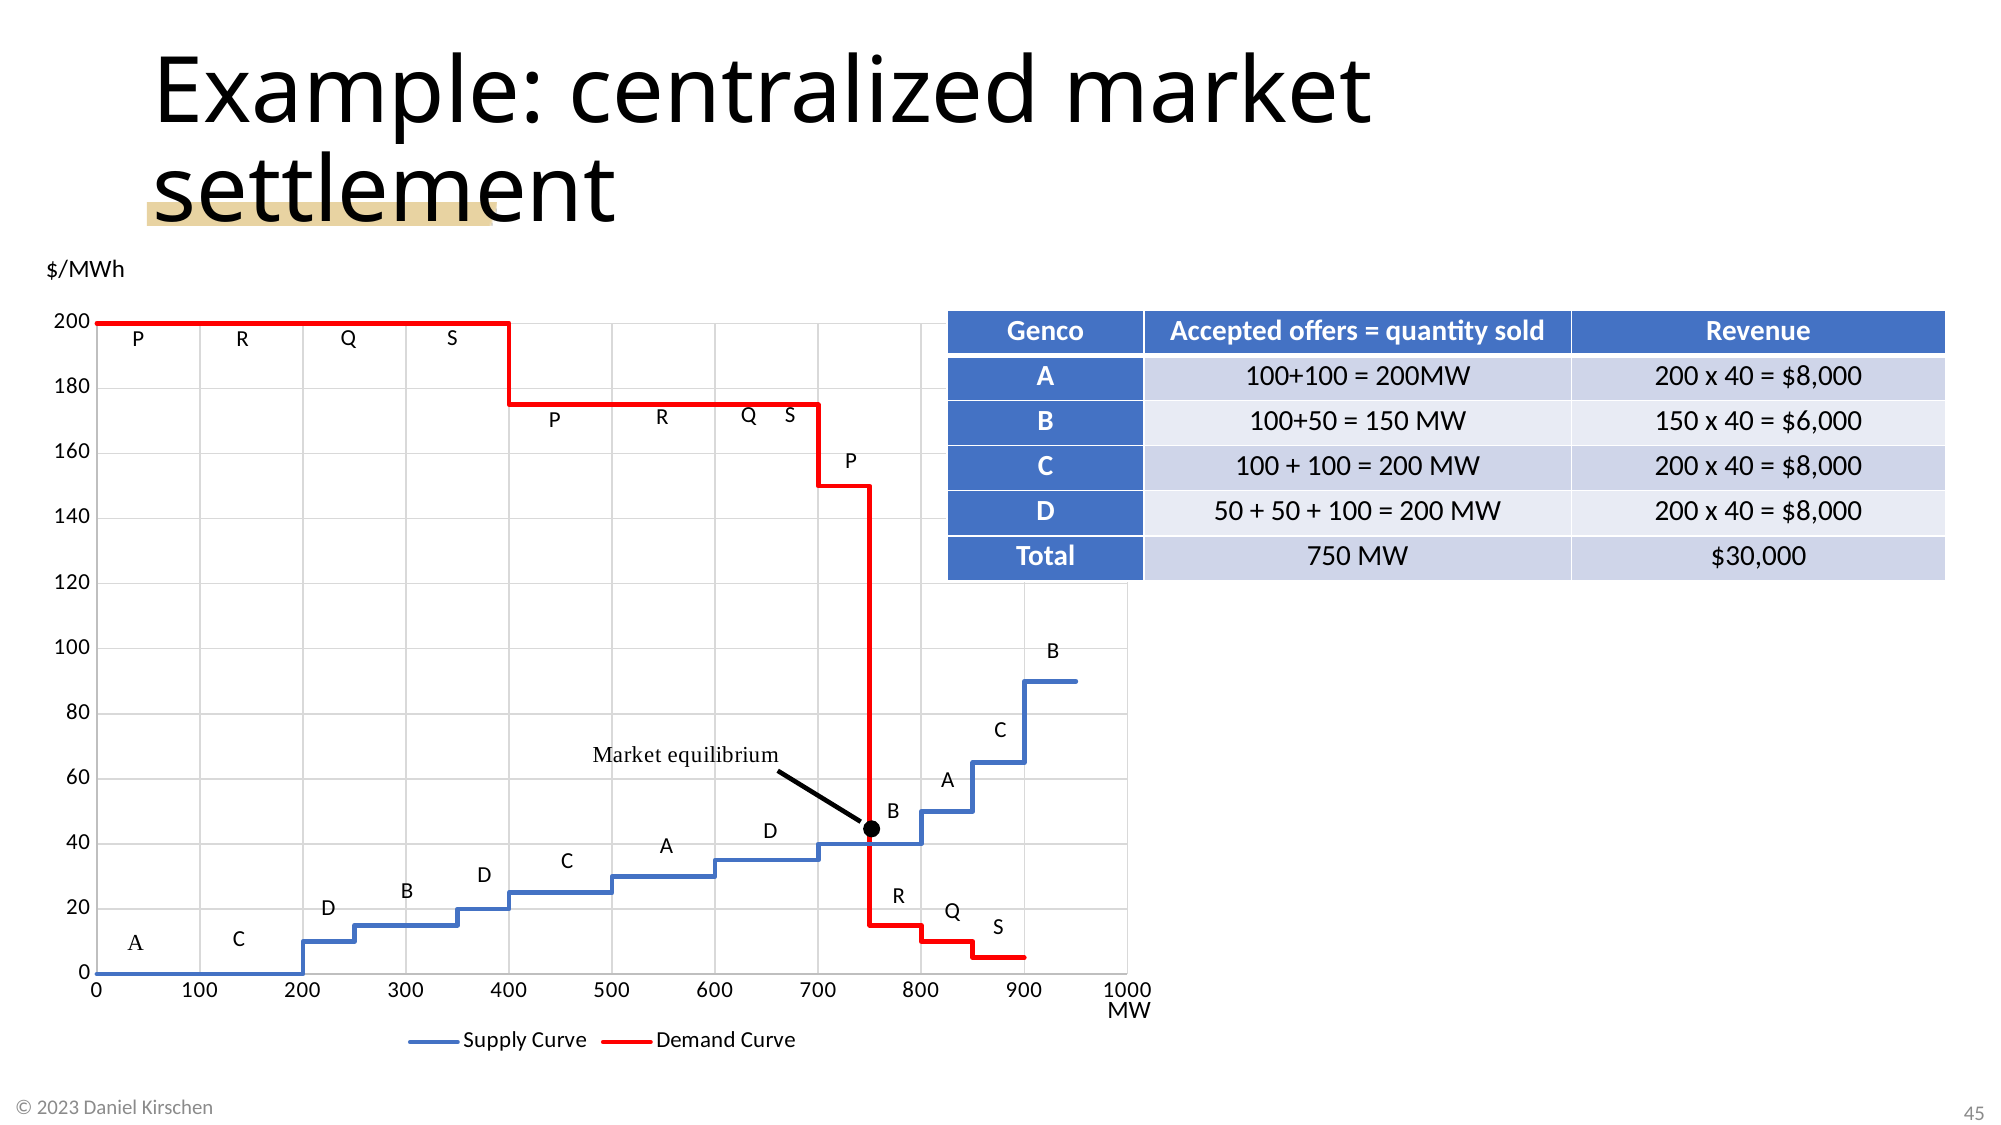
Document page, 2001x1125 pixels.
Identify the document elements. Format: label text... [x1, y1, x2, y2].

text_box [30, 245, 1176, 1066]
table_cell 100+50 = 150 MW [1176, 401, 1571, 445]
table_cell $30,000 [1572, 537, 1945, 580]
table_cell 200 x 40 = $8,000 [1572, 358, 1945, 400]
table_cell 150 x 40 = $6,000 [1572, 401, 1945, 445]
table_header Accepted offers = quantity sold [1176, 311, 1571, 353]
table_cell 200 x 40 = $8,000 [1572, 446, 1945, 490]
title Example: centralized market settlement [137, 59, 1863, 226]
table_header Revenue [1572, 311, 1945, 353]
table_cell 50 + 50 + 100 = 200 MW [1176, 491, 1571, 535]
table_cell 100 + 100 = 200 MW [1176, 446, 1571, 490]
slide_number 45 [1550, 1088, 2000, 1125]
table_cell 750 MW [1176, 537, 1571, 580]
table_cell 200 x 40 = $8,000 [1572, 491, 1945, 535]
table_cell 100+100 = 200MW [1176, 358, 1571, 400]
slide_number © 2023 Daniel Kirschen [0, 1080, 517, 1125]
